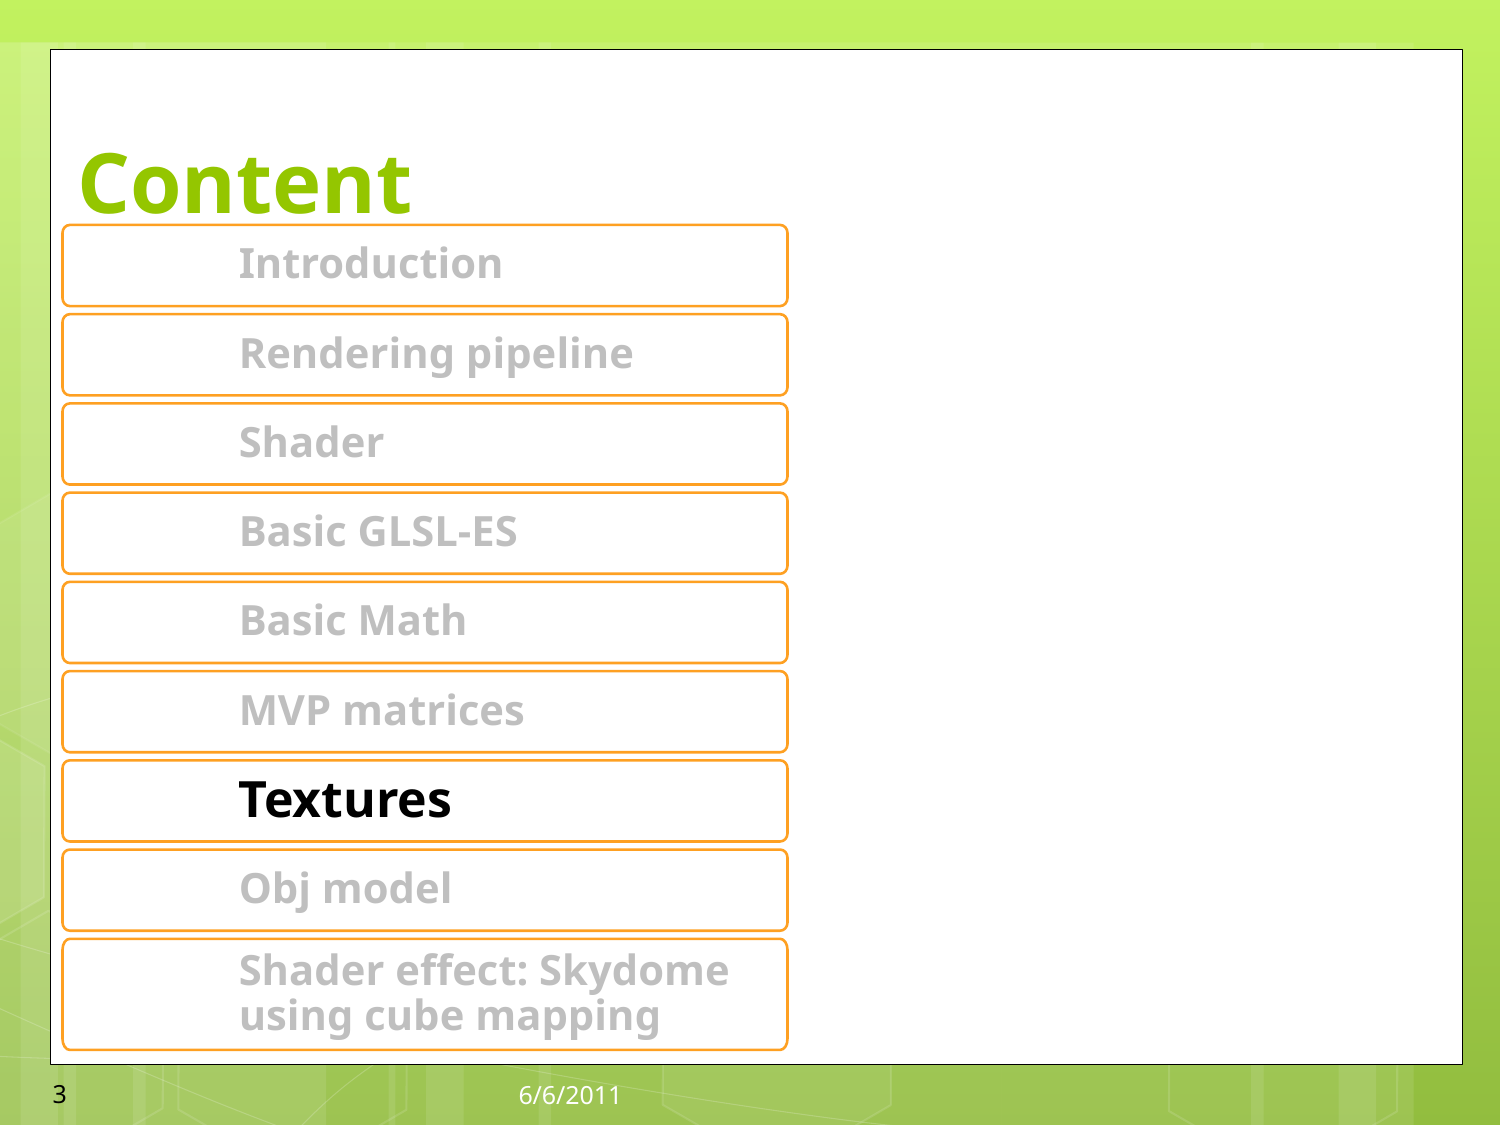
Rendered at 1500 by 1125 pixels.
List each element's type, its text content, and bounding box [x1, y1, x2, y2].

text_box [62, 224, 788, 1051]
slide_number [287, 1065, 638, 1125]
slide_number 3 [37, 1065, 256, 1125]
title Content [62, 50, 1450, 238]
